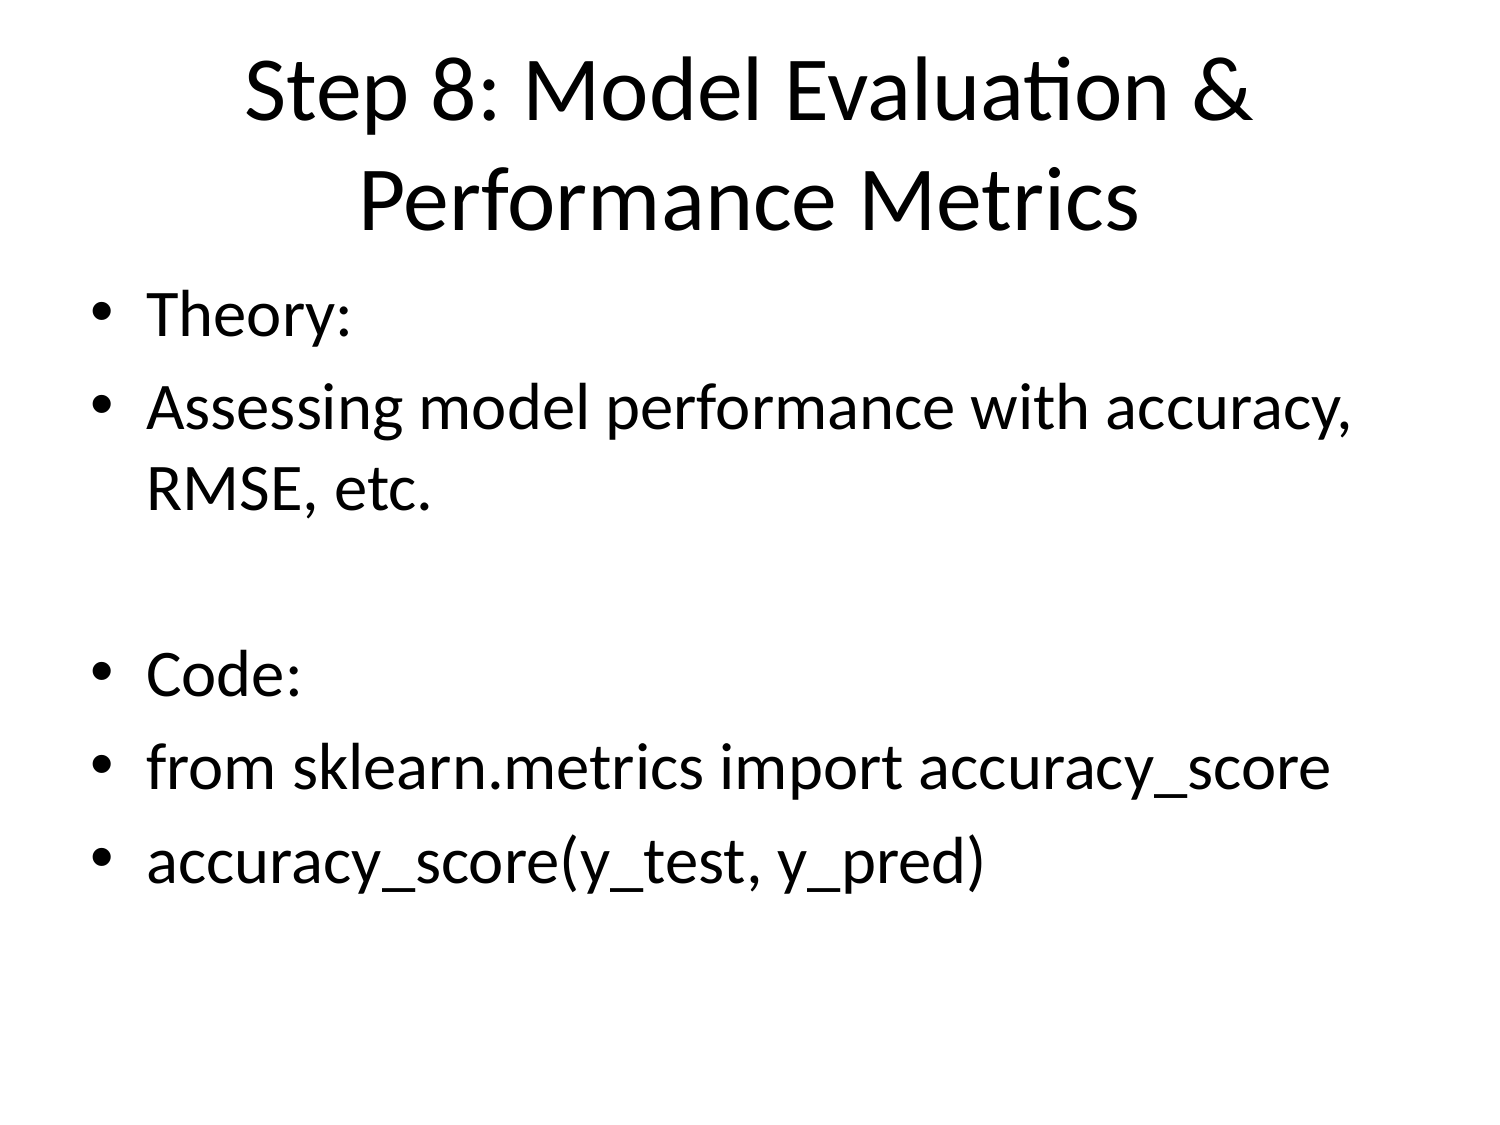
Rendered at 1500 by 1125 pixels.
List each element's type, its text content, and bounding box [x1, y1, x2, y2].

list Theory: Assessing model performance with accuracy, RMSE, etc. Code: from sklearn.metrics import accuracy_score accuracy_score(y_test, y_pred) [75, 262, 1425, 1005]
title Step 8: Model Evaluation & Performance Metrics [75, 45, 1425, 233]
